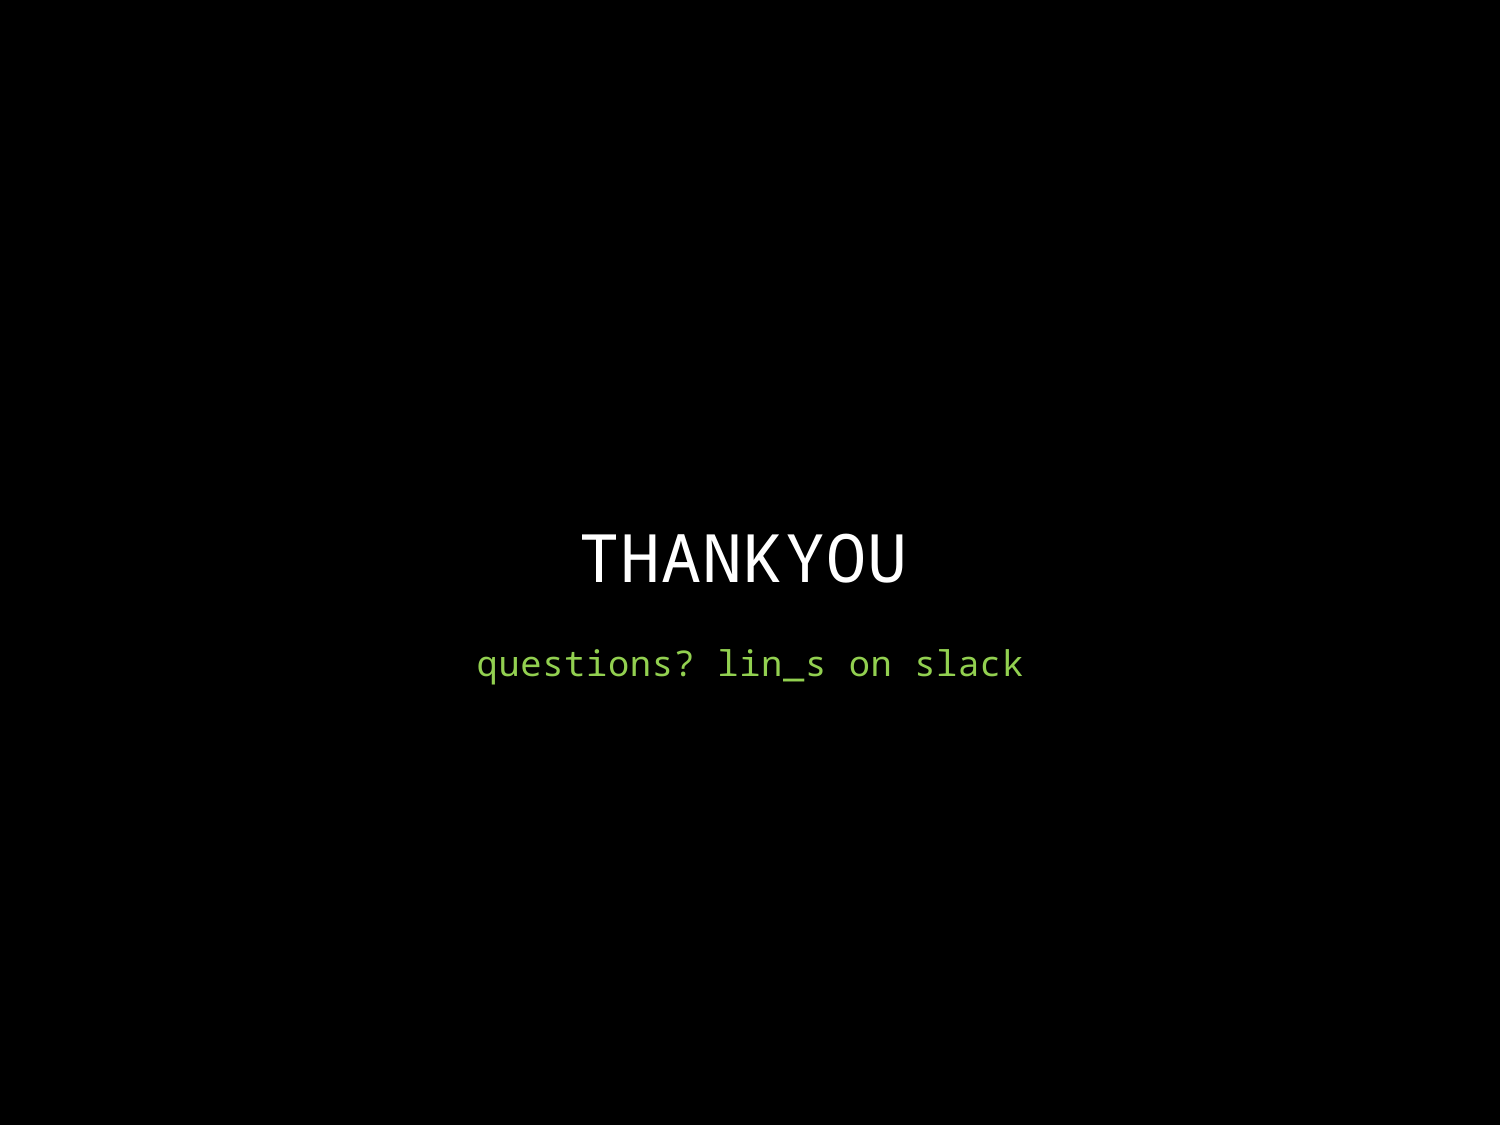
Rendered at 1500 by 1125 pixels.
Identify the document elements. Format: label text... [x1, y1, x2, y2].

subtitle questions? lin_s on slack [106, 633, 1394, 921]
title Thankyou [106, 362, 1382, 604]
